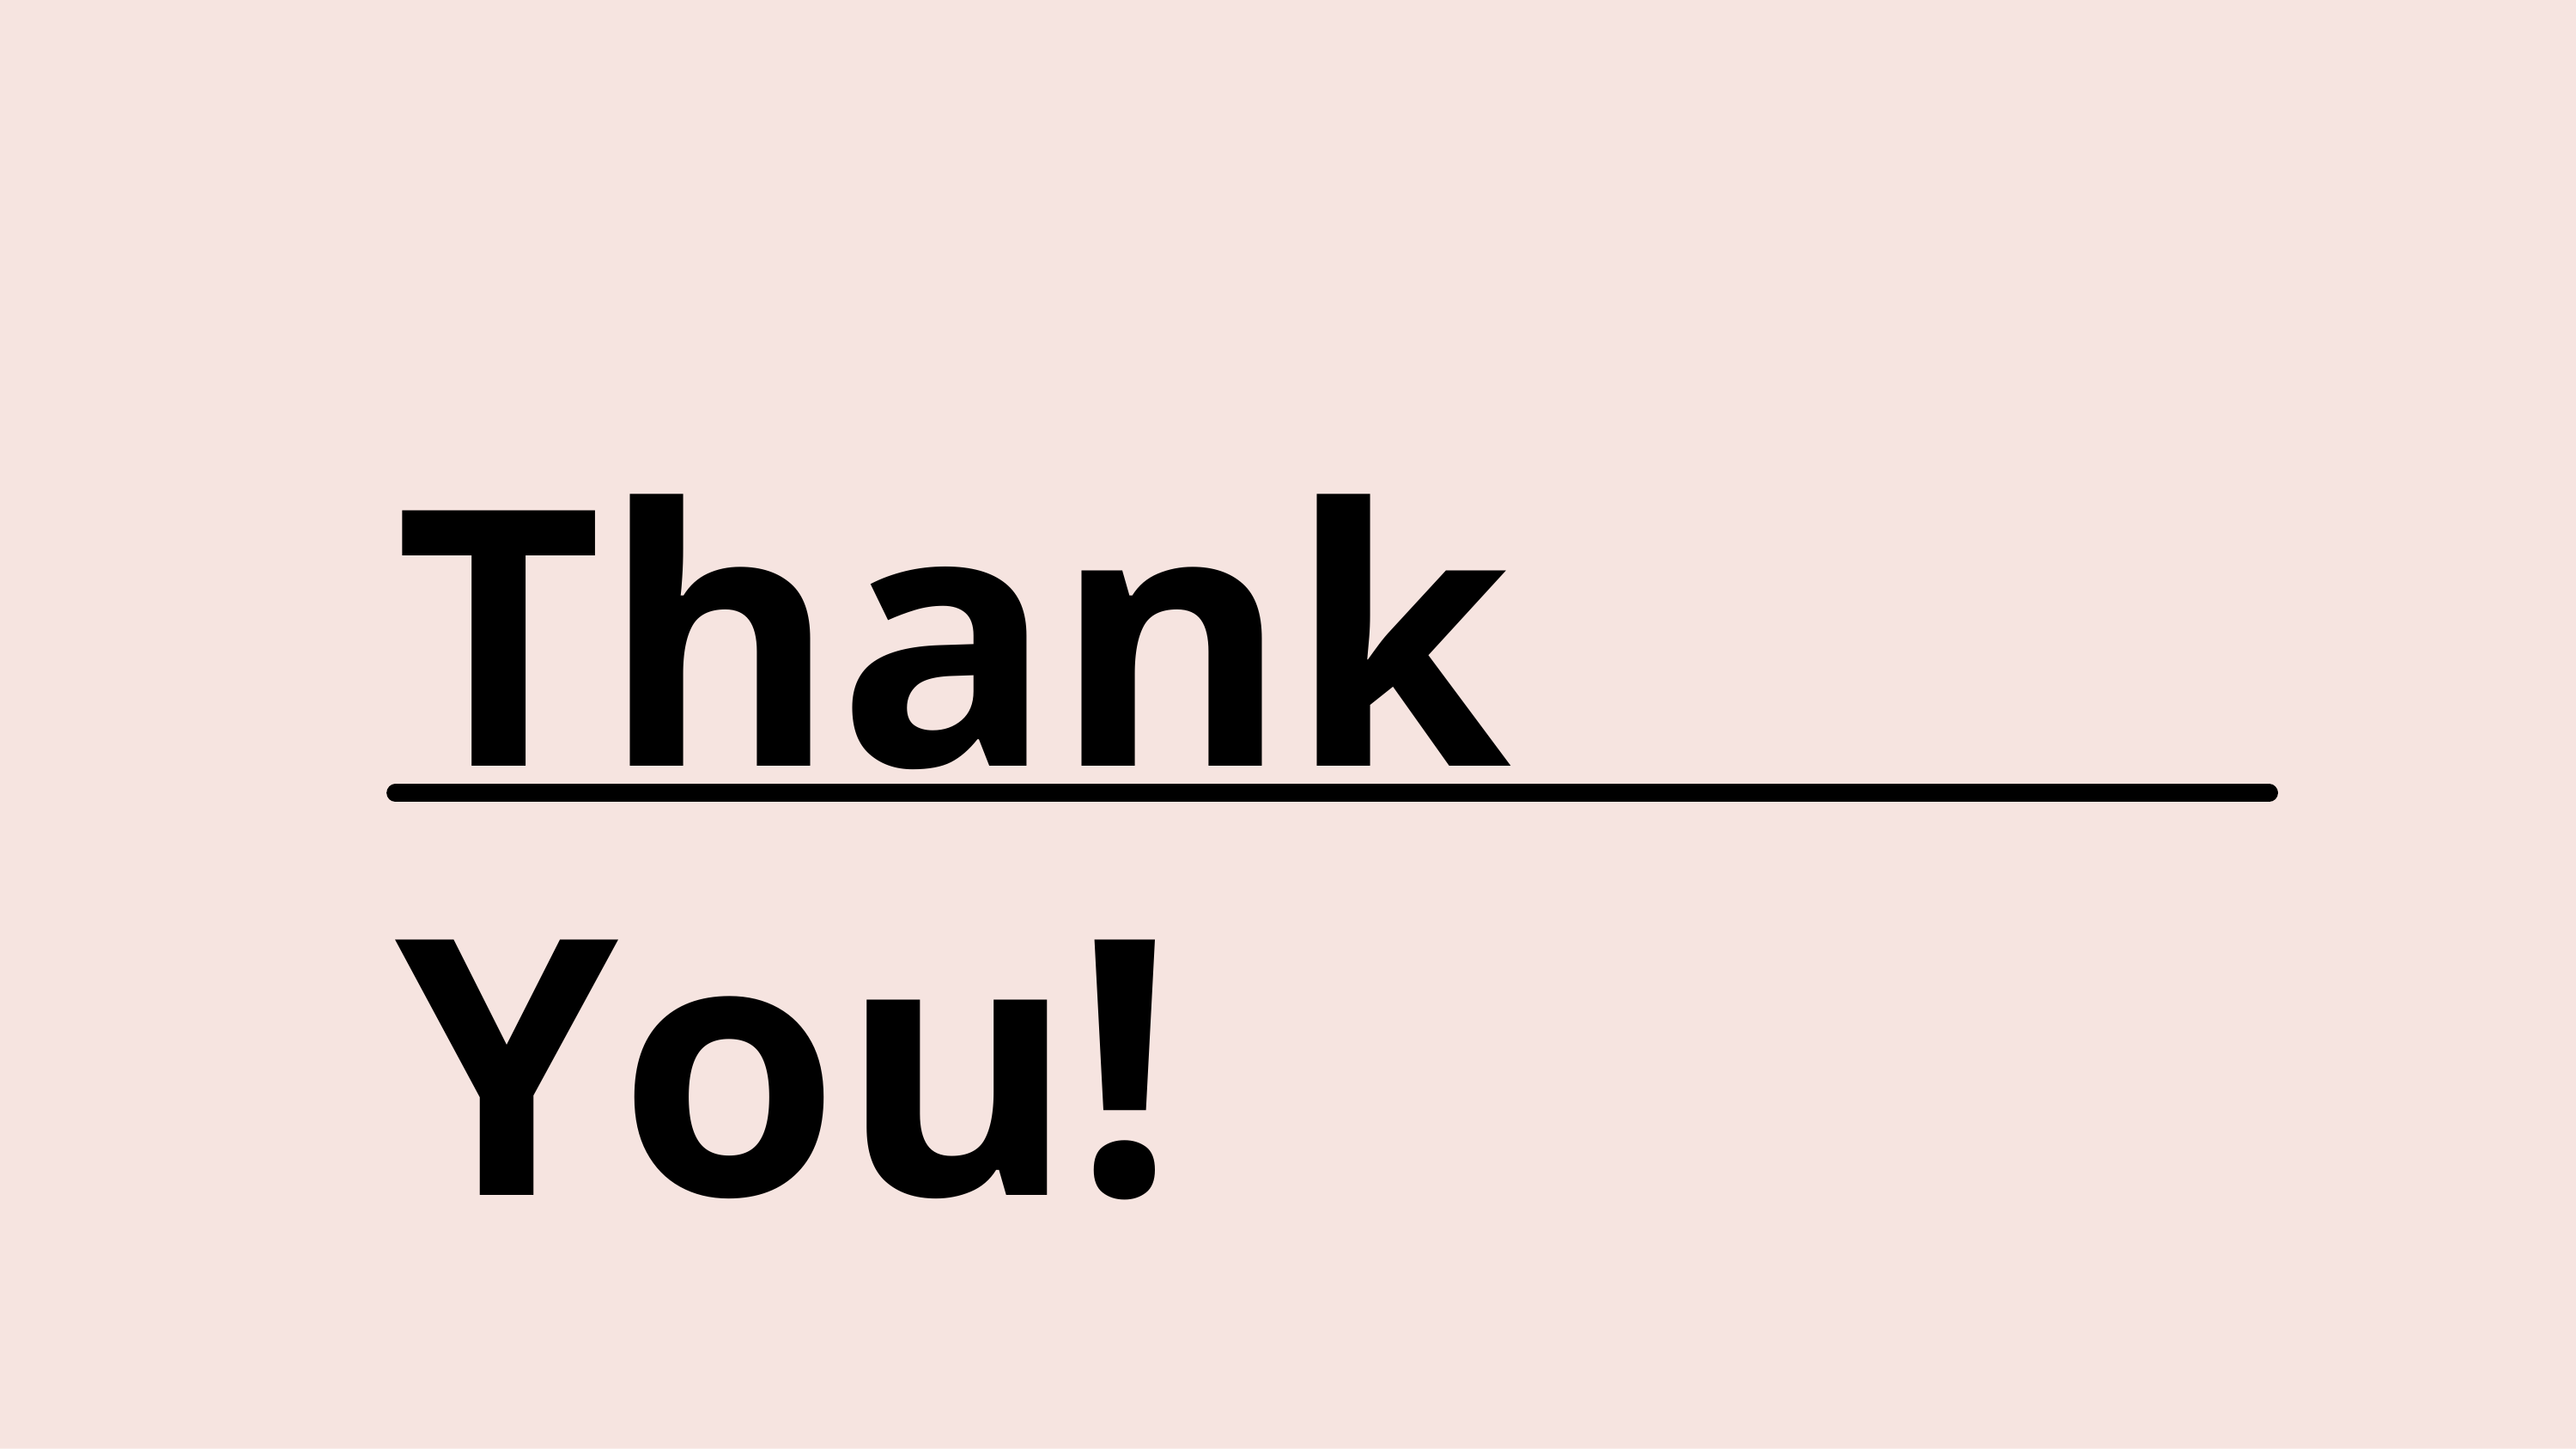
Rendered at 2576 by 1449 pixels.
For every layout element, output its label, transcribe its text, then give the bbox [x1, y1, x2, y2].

title Thank You! [393, 406, 2271, 1268]
